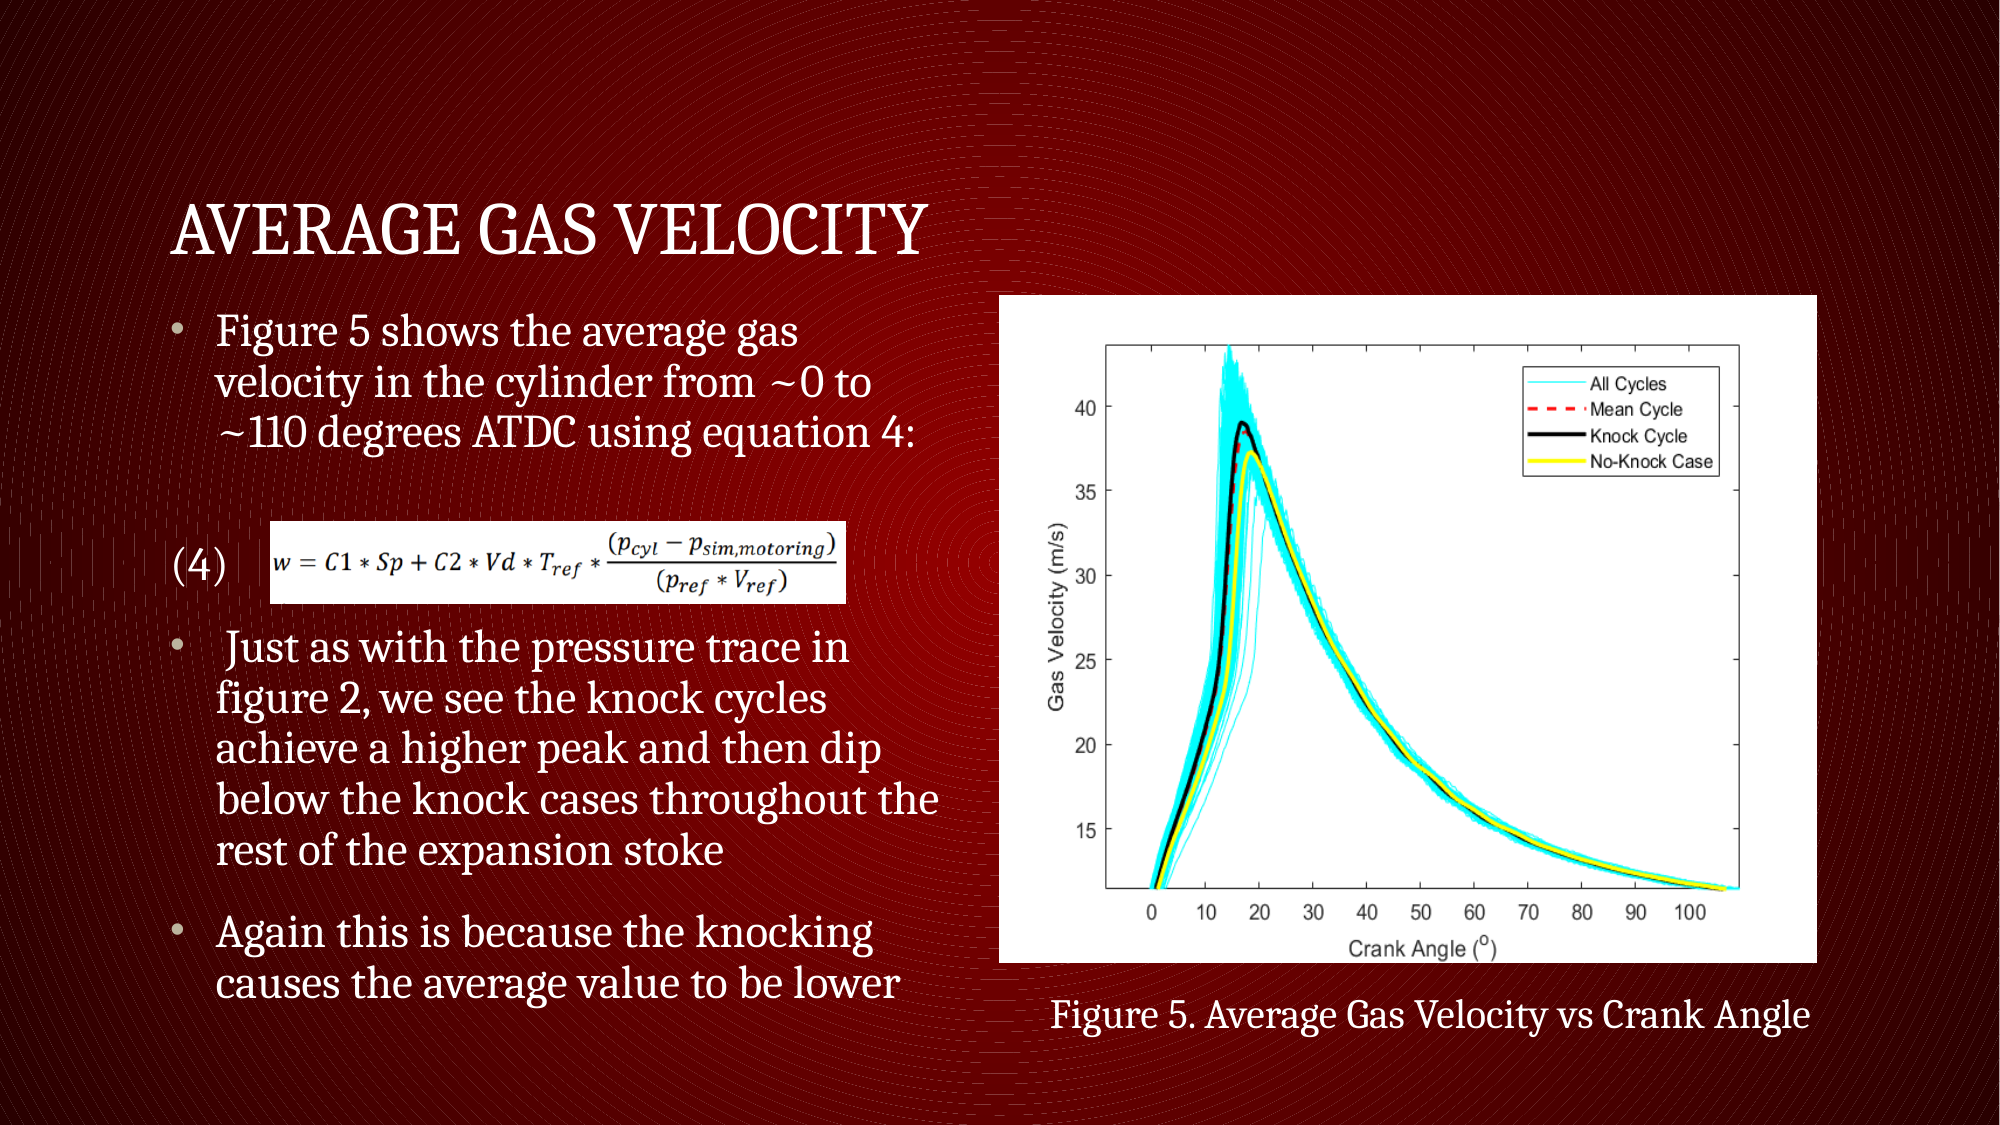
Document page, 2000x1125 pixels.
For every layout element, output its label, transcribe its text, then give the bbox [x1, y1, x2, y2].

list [999, 295, 1817, 963]
text_box Figure 5. Average Gas Velocity vs Crank Angle [1035, 979, 1826, 1044]
title Average gas velocity [149, 79, 1850, 280]
list Figure 5 shows the average gas velocity in the cylinder from ~0 to ~110 degrees ATDC using equation 4: (4) Just as with the pressure trace in figure 2, we see the knock cycles achieve a higher peak and then dip below the knock cases throughout the rest of the expansion stoke Again this is because the knocking causes the average value to be lower [149, 295, 967, 1030]
picture [270, 520, 847, 605]
